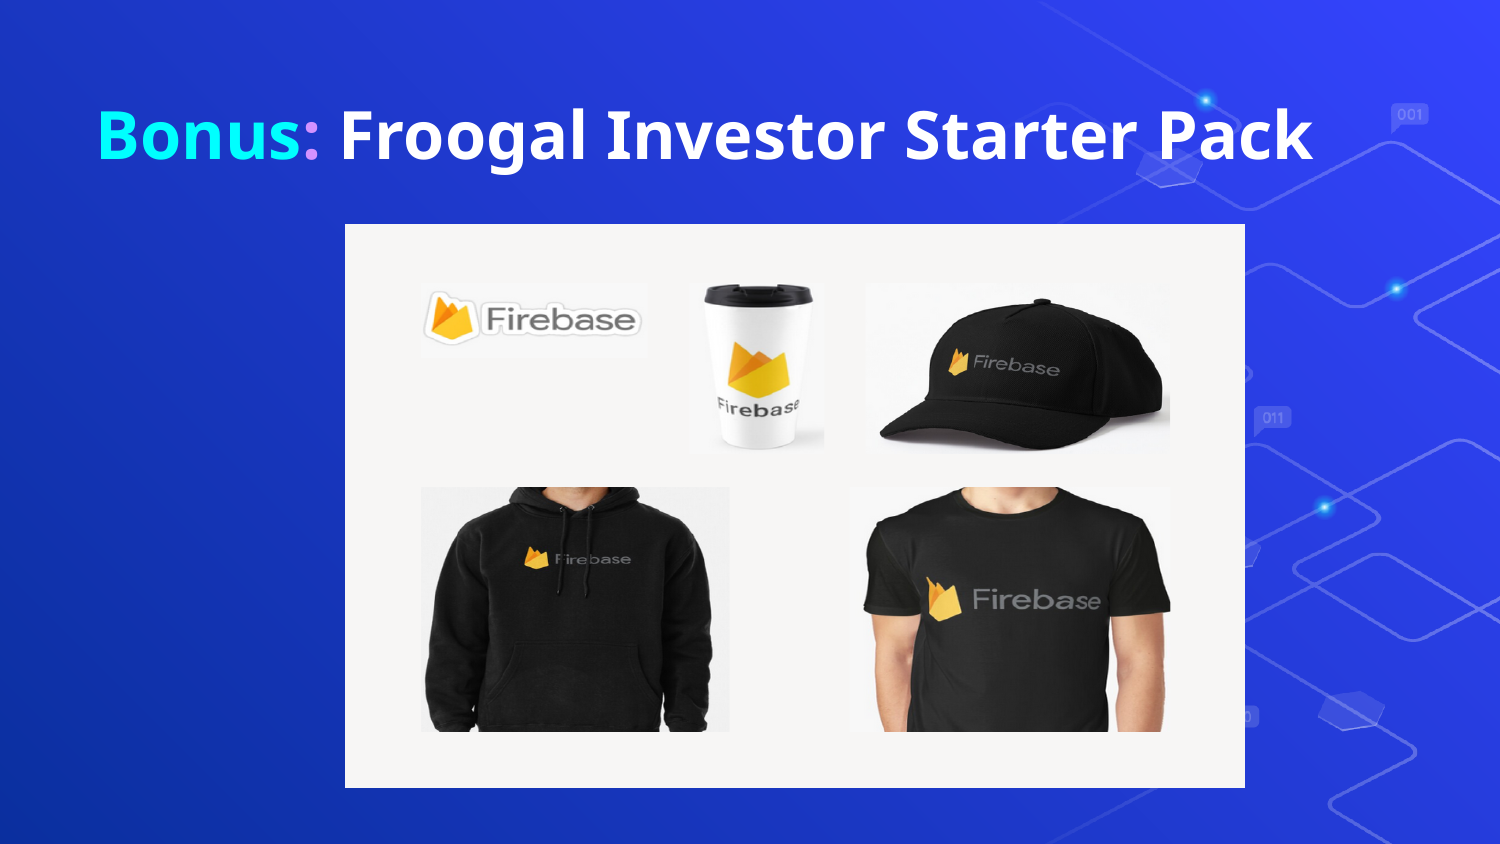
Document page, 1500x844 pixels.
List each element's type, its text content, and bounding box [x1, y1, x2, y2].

title Bonus: Froogal Investor Starter Pack [95, 32, 1392, 174]
picture [0, 0, 1500, 844]
